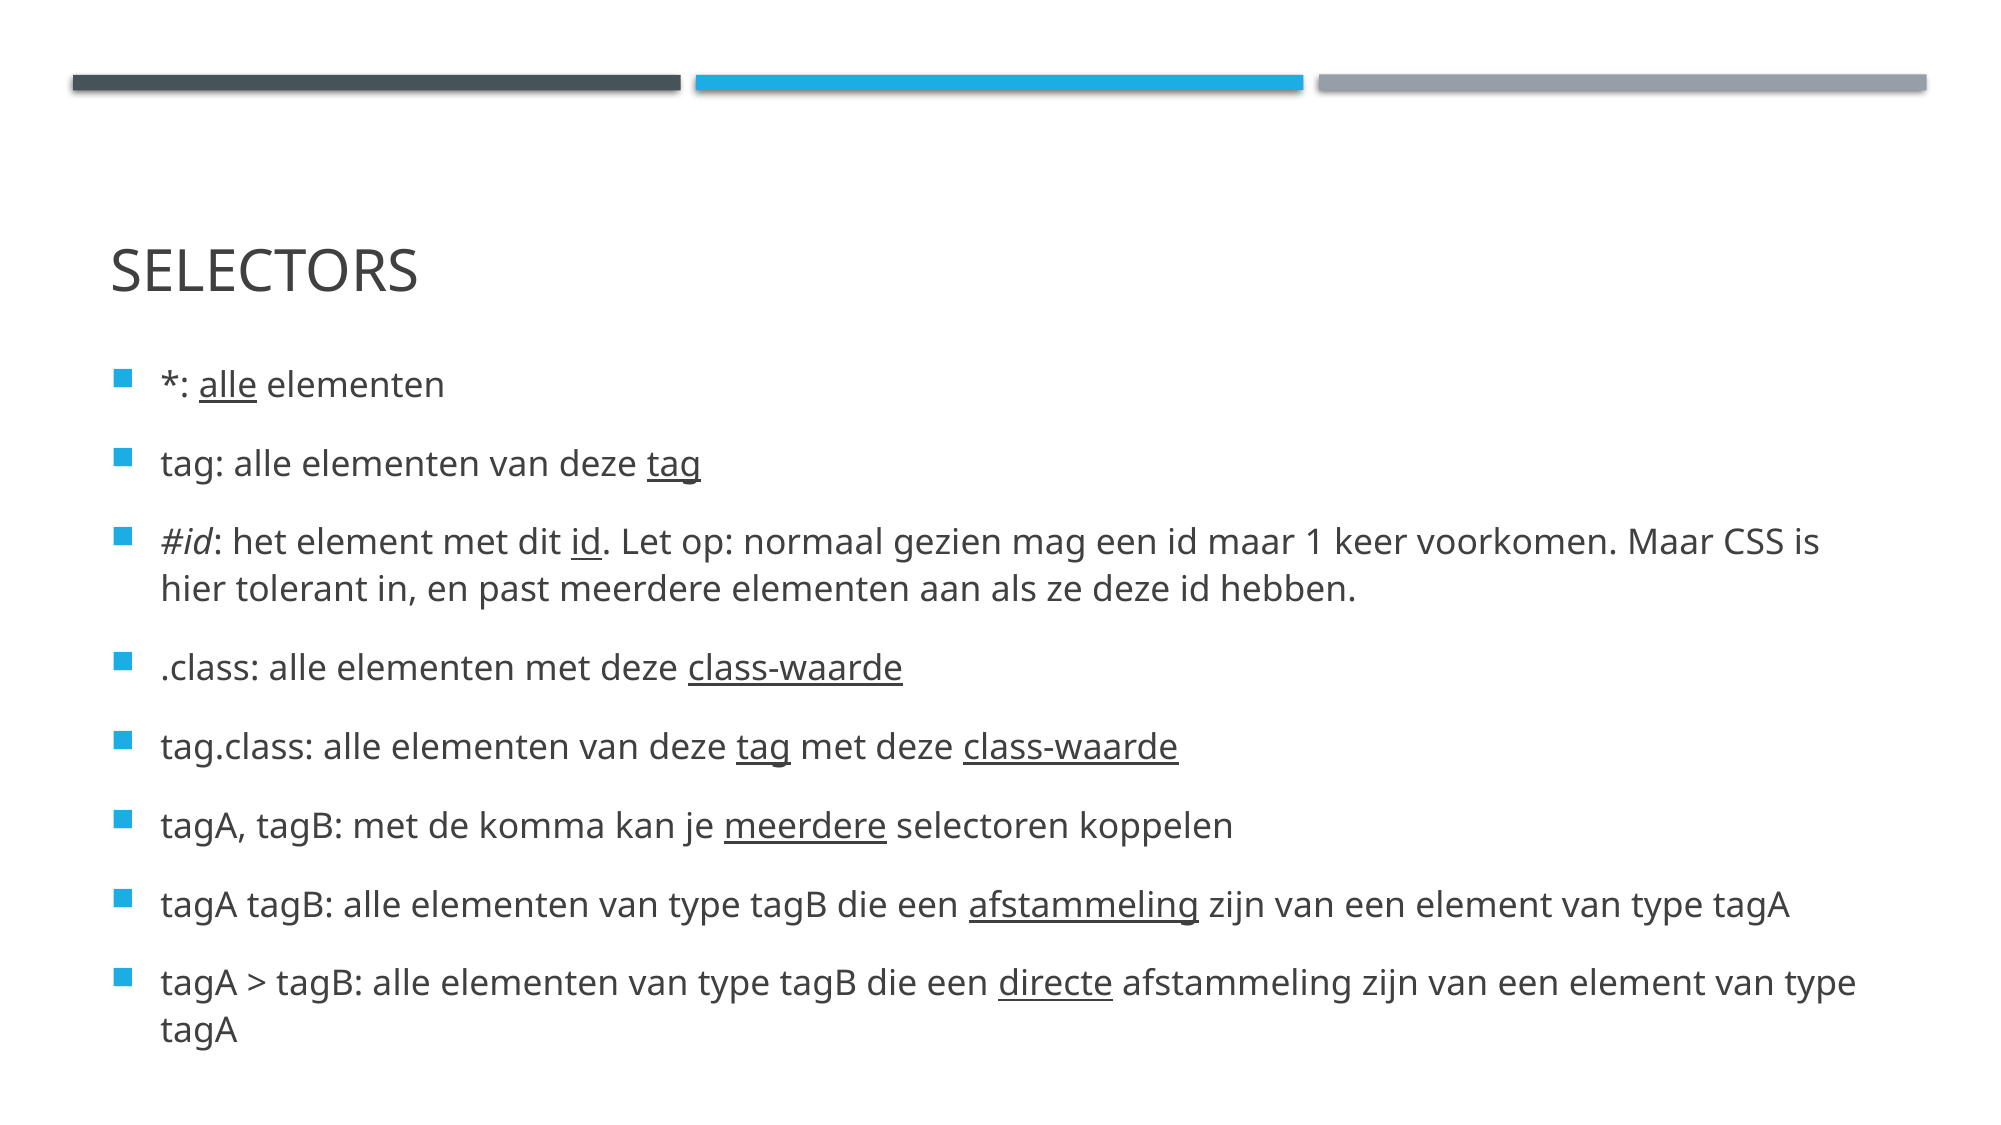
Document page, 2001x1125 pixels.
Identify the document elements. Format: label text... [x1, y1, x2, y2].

list *: alle elementen tag: alle elementen van deze tag #id: het element met dit id. Let op: normaal gezien mag een id maar 1 keer voorkomen. Maar CSS is hier tolerant in, en past meerdere elementen aan als ze deze id hebben. .class: alle elementen met deze class-waarde tag.class: alle elementen van deze tag met deze class-waarde tagA, tagB: met de komma kan je meerdere selectoren koppelen tagA tagB: alle elementen van type tagB die een afstammeling zijn van een element van type tagA tagA > tagB: alle elementen van type tagB die een directe afstammeling zijn van een element van type tagA [95, 310, 1905, 1098]
title Selectors [95, 115, 1905, 310]
